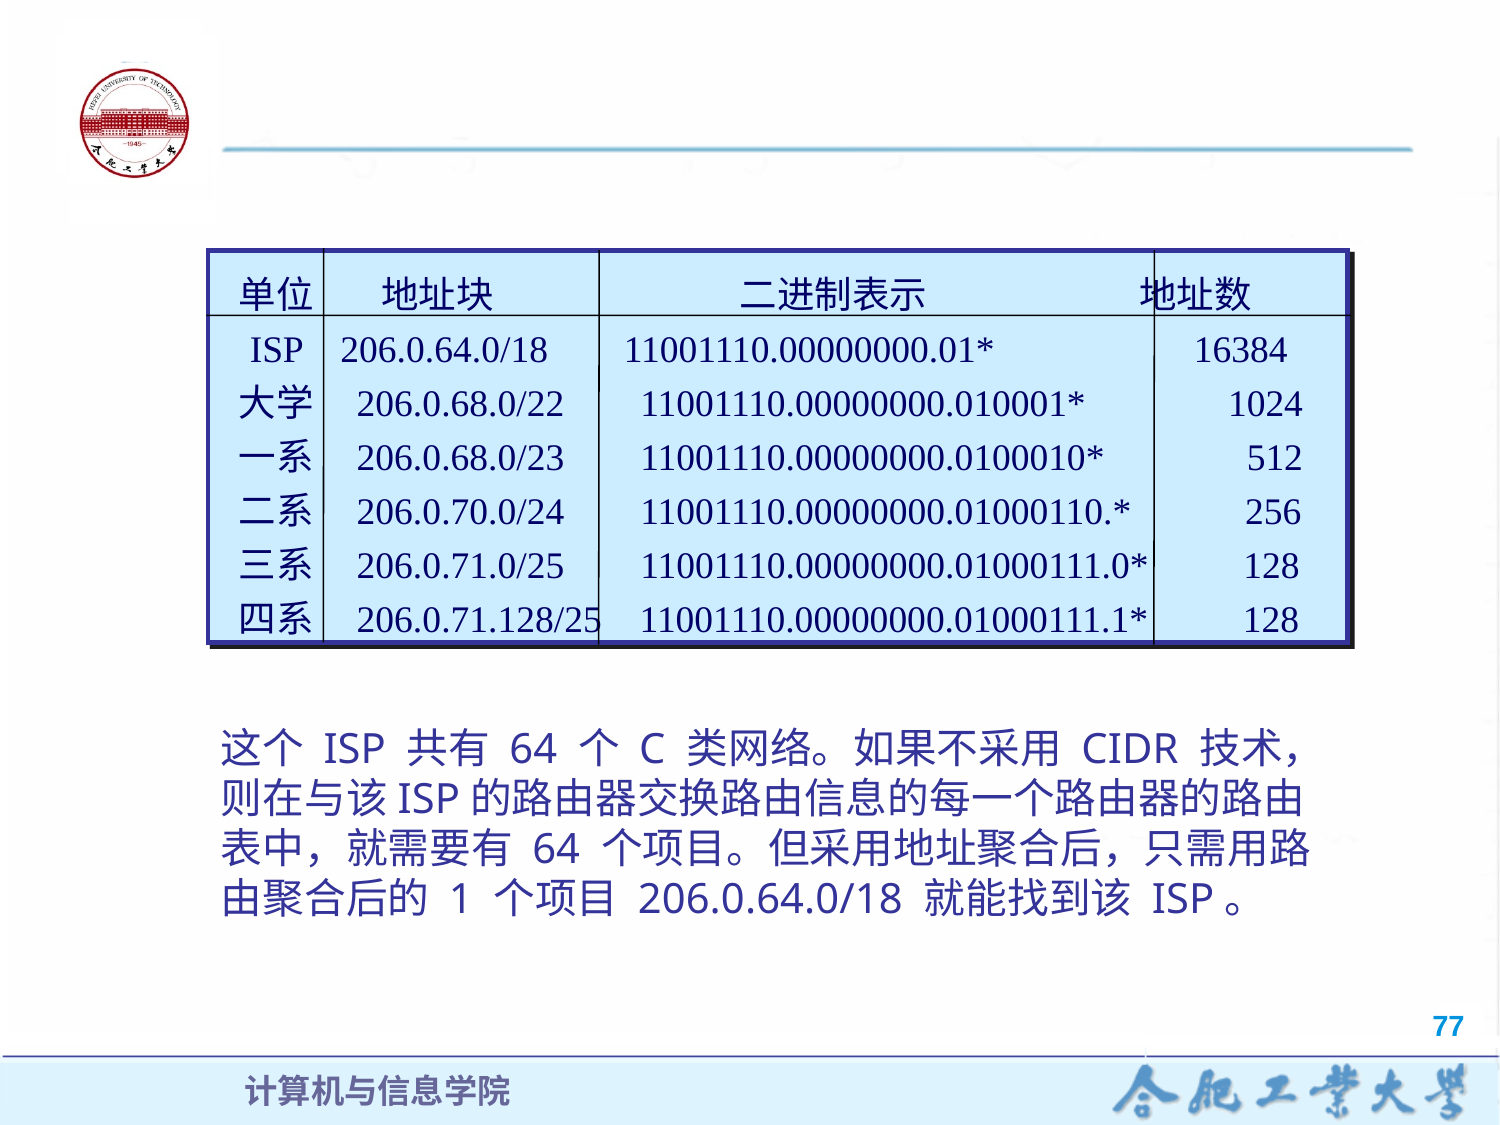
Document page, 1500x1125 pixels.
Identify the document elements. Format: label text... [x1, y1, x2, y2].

picture [0, 0, 1500, 1125]
text_box 单位 地址块 二进制表示 地址数 ISP 206.0.64.0/18 11001110.00000000.01* 16384 大学 206.0.68.0/22 11001110.00000000.010001* 1024 一系 206.0.68.0/23 11001110.00000000.0100010* 512 二系 206.0.70.0/24 11001110.00000000.01000110.* 256 三系 206.0.71.0/25 11001110.00000000.01000111.0* 128 四系 206.0.71.128/25 11001110.00000000.01000111.1* 128 [206, 243, 1386, 648]
text_box 这个 ISP 共有 64 个 C 类网络。如果不采用 CIDR 技术，则在与该ISP的路由器交换路由信息的每一个路由器的路由表中，就需要有 64 个项目。但采用地址聚合后，只需用路由聚合后的 1 个项目 206.0.64.0/18 就能找到该 ISP。 [205, 713, 1351, 929]
